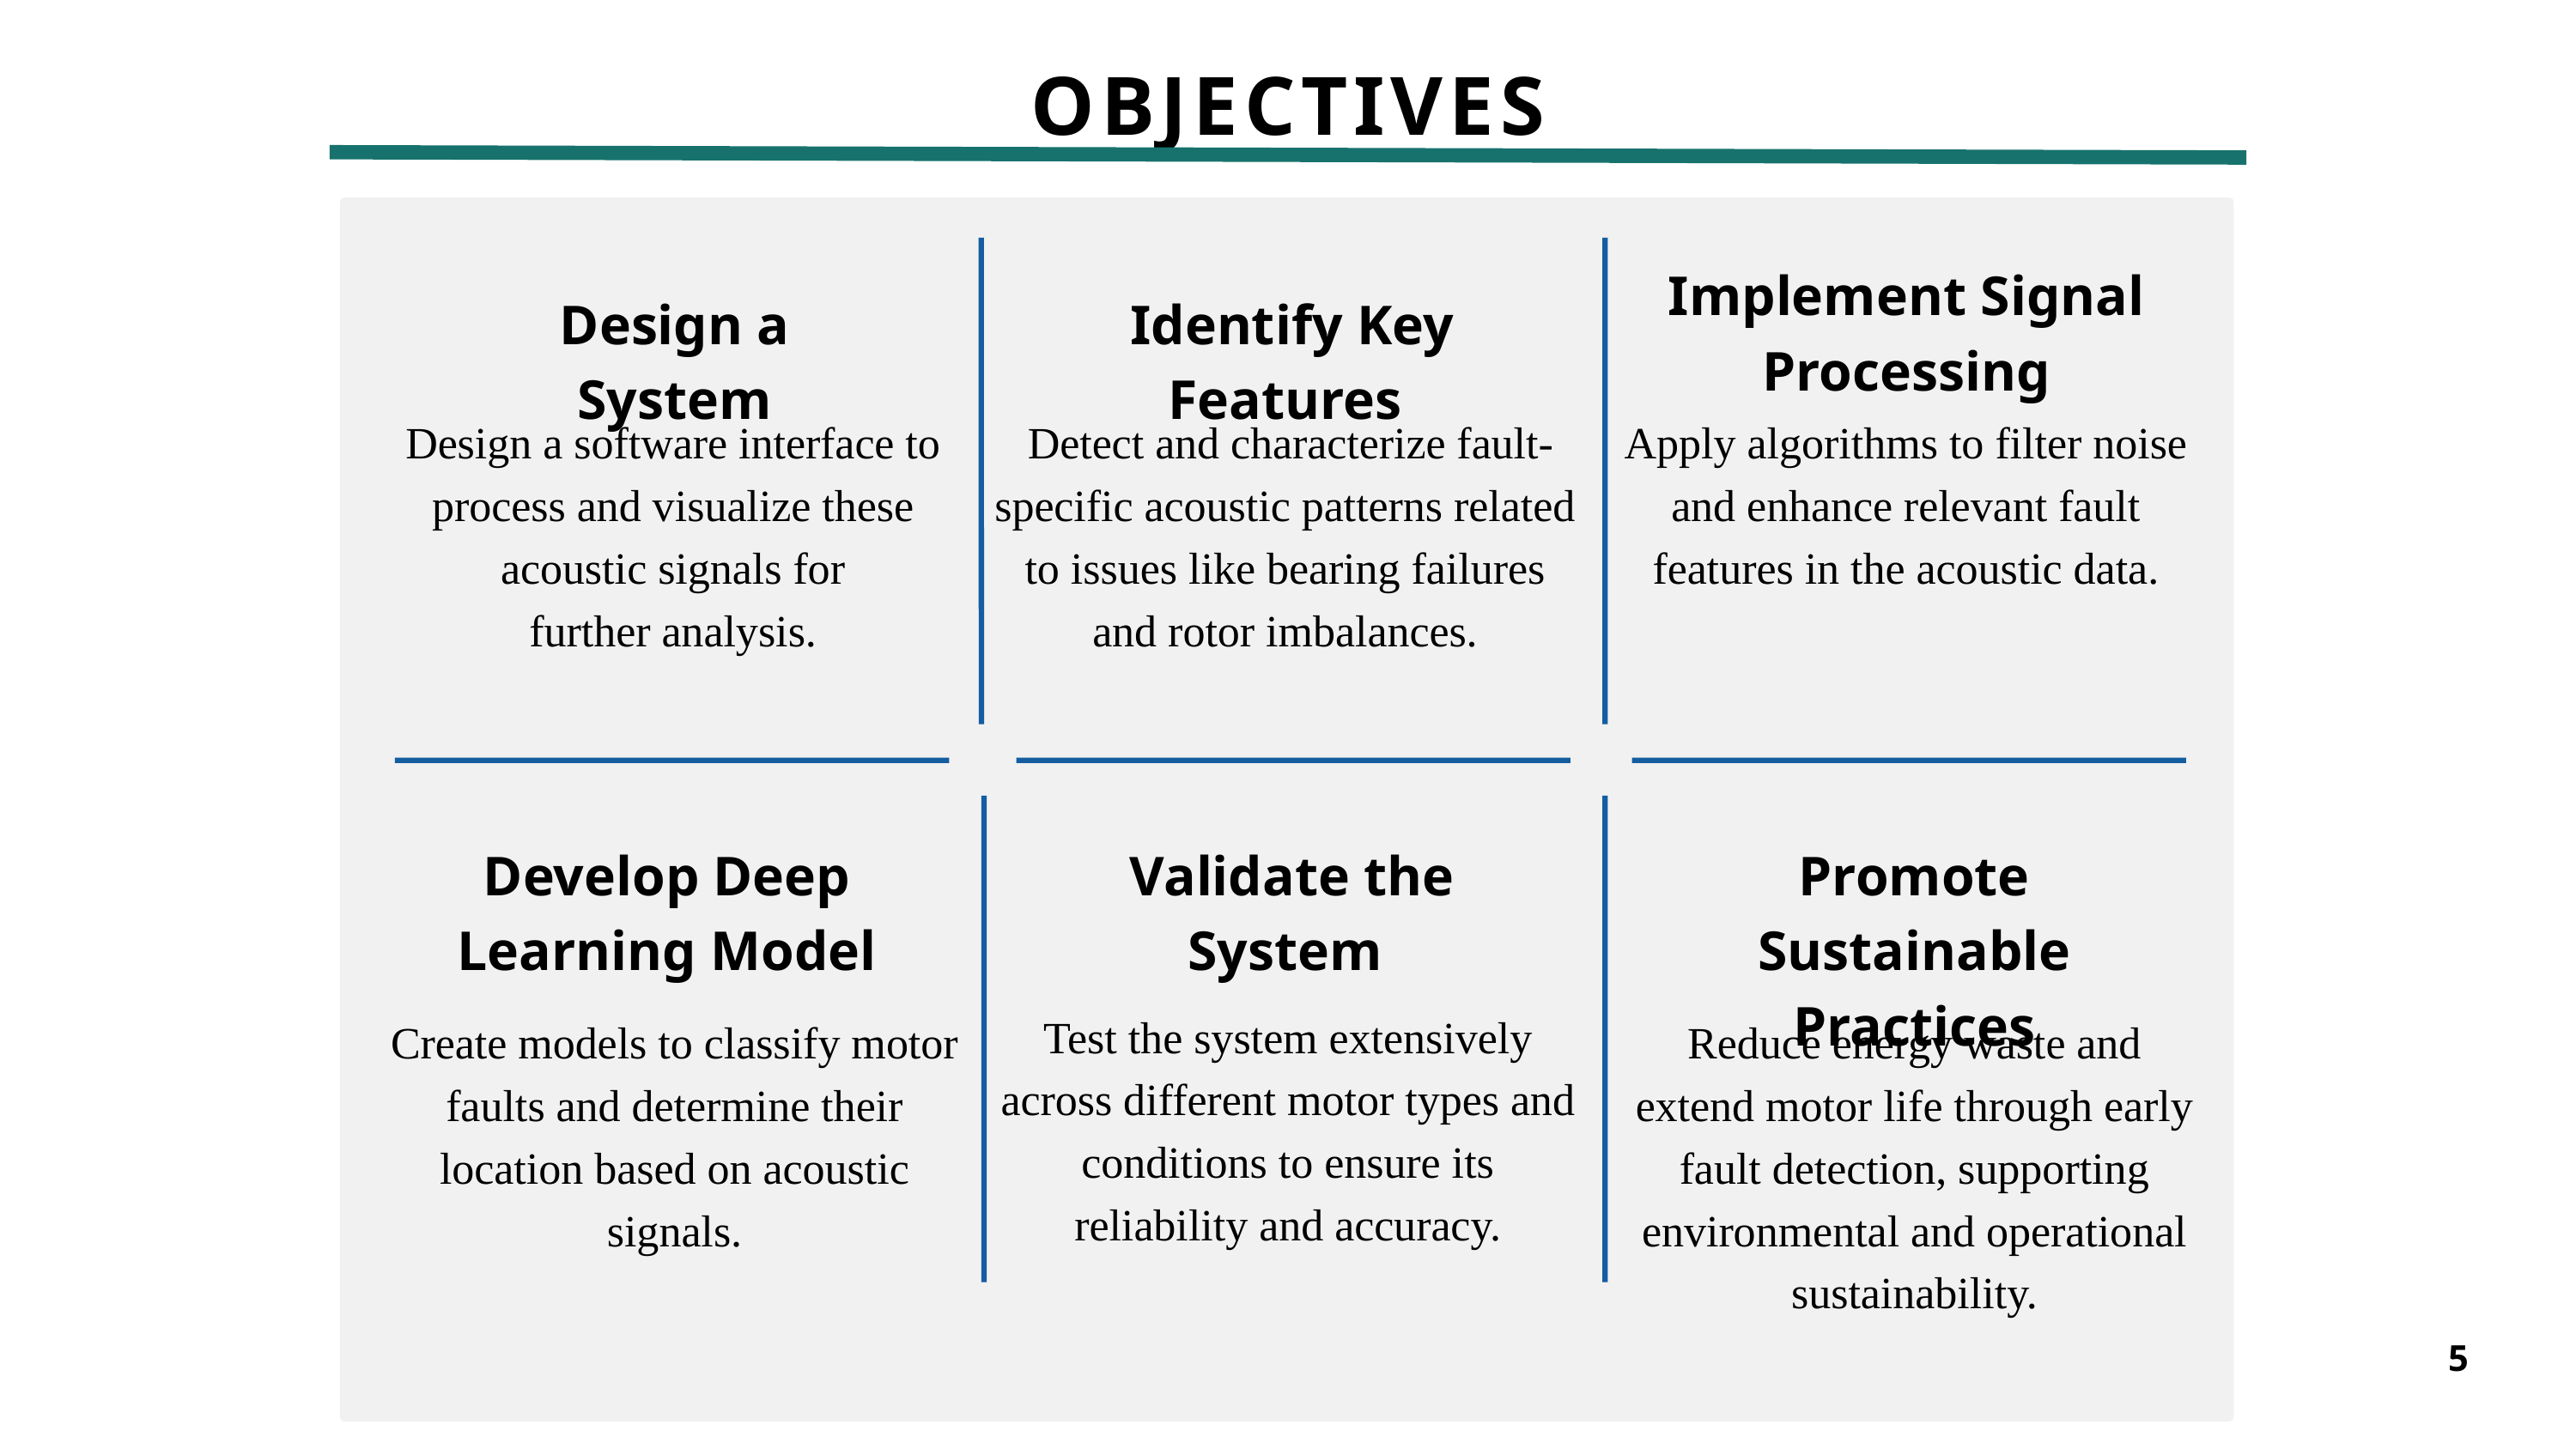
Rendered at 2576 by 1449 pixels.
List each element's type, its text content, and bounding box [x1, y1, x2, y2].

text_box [339, 197, 2234, 1422]
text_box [0, 57, 2576, 163]
text_box 5 [2445, 1323, 2469, 1379]
